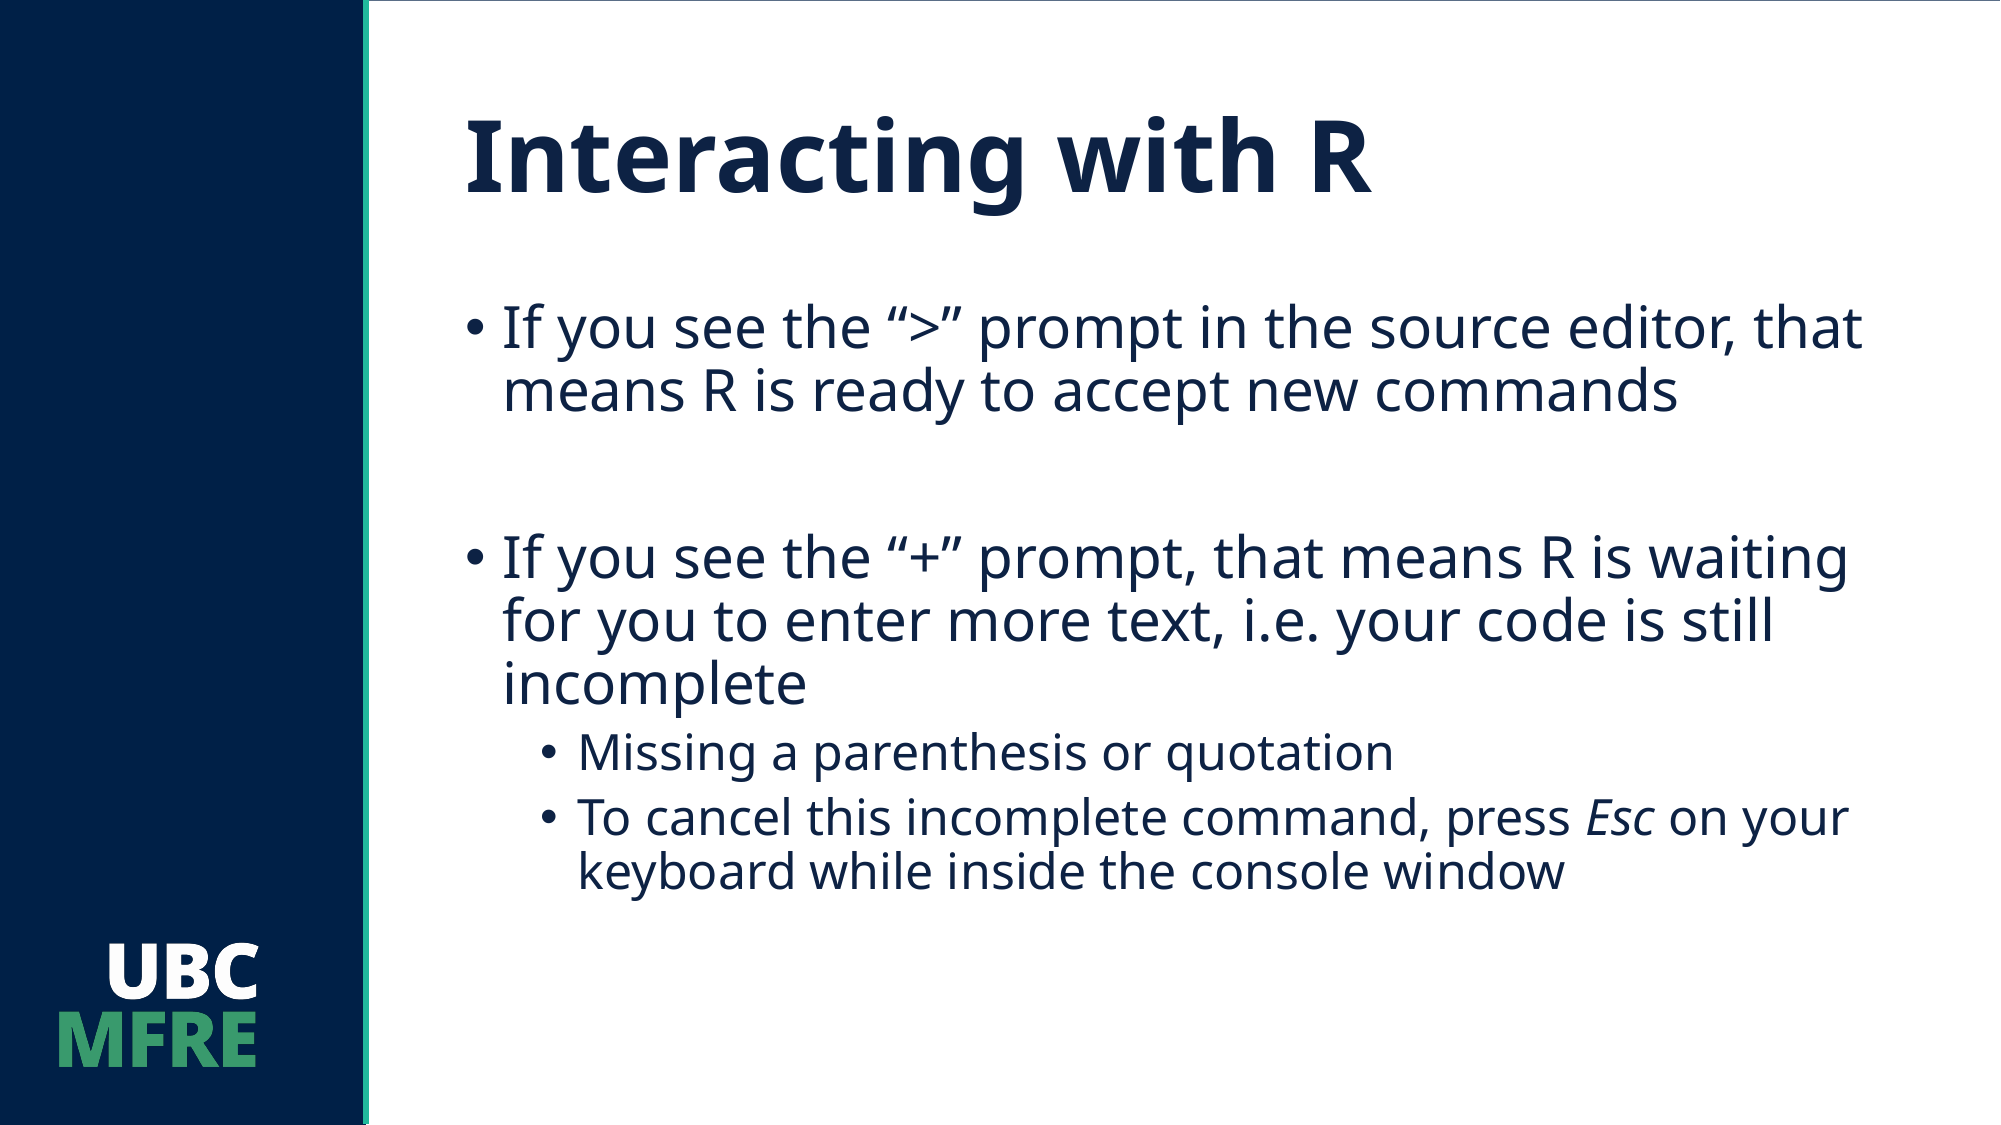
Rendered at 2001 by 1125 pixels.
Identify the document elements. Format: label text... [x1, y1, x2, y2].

list If you see the “>” prompt in the source editor, that means R is ready to accept new commands If you see the “+” prompt, that means R is waiting for you to enter more text, i.e. your code is still incomplete Missing a parenthesis or quotation To cancel this incomplete command, press Esc on your keyboard while inside the console window [450, 290, 1943, 1083]
title Interacting with R [450, 50, 1943, 269]
picture [37, 928, 279, 1083]
